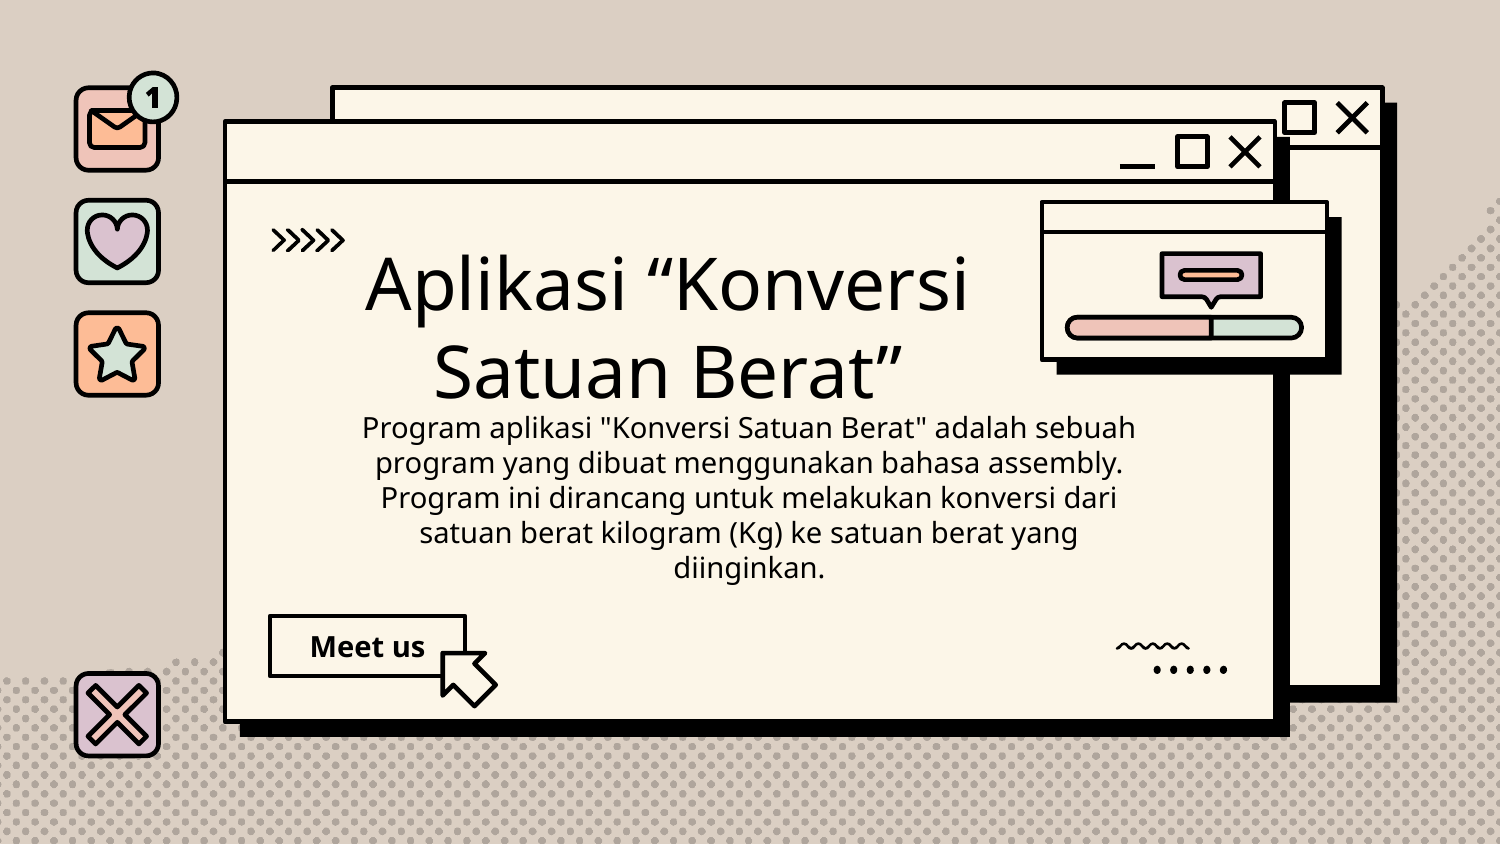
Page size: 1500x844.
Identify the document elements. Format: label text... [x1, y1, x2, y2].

text_box [1115, 642, 1190, 650]
text_box [1203, 665, 1211, 674]
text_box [75, 312, 159, 396]
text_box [1041, 201, 1342, 375]
text_box [315, 228, 330, 252]
text_box [271, 228, 287, 252]
text_box [330, 228, 345, 252]
text_box [1186, 665, 1194, 674]
text_box [285, 228, 301, 252]
text_box [1153, 665, 1161, 674]
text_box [75, 199, 159, 283]
text_box [442, 653, 496, 707]
text_box [1219, 665, 1228, 674]
text_box [1170, 665, 1178, 674]
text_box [75, 72, 180, 171]
text_box [300, 227, 316, 252]
title Aplikasi “Konversi Satuan Berat” [255, 222, 1036, 336]
text_box Meet us [270, 616, 466, 676]
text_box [66, 663, 169, 766]
subtitle Program aplikasi "Konversi Satuan Berat" adalah sebuah program yang dibuat menggunakan bahasa assembly. Program ini dirancang untuk melakukan konversi dari satuan berat kilogram (Kg) ke satuan berat yang diinginkan. [336, 394, 1162, 545]
